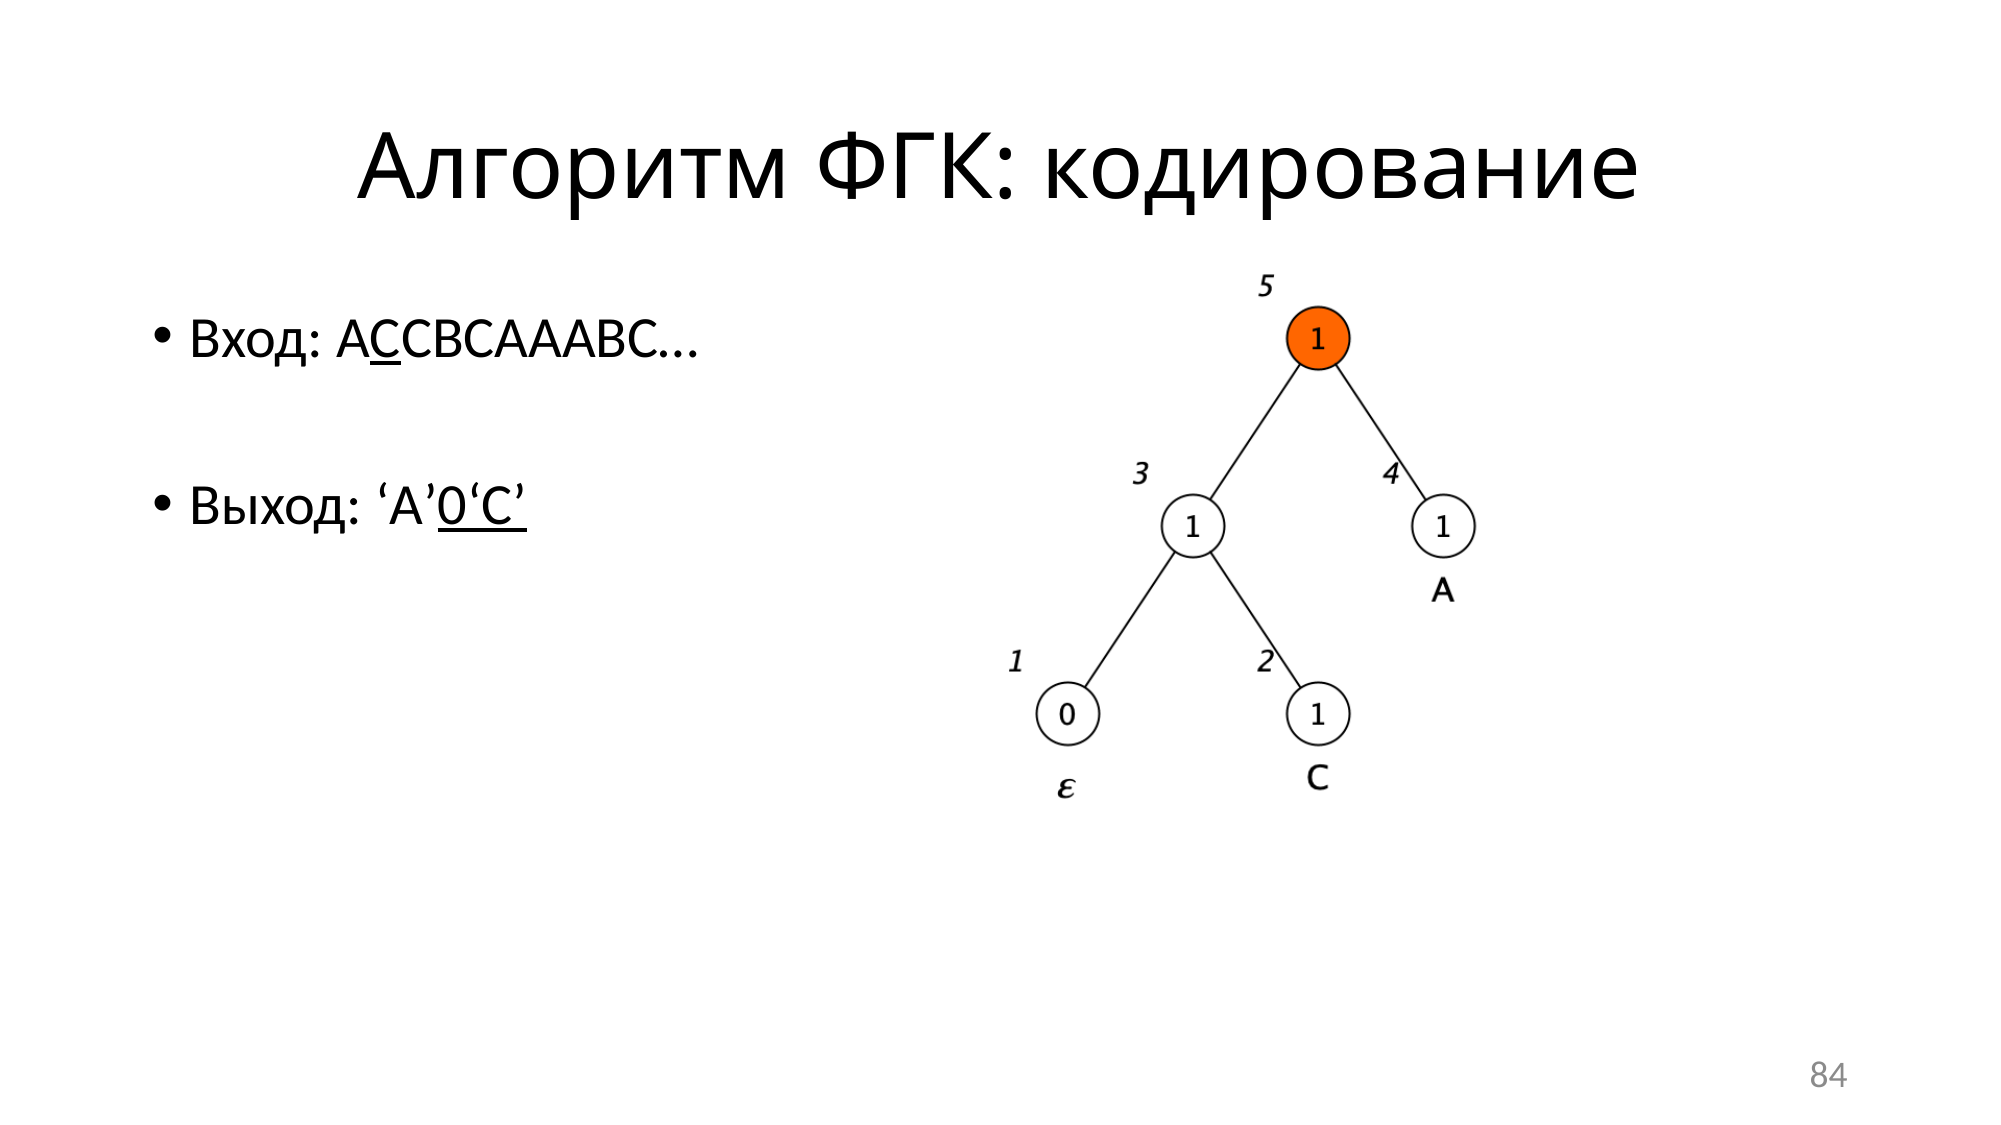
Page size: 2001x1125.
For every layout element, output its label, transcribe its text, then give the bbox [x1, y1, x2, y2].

title Алгоритм ФГК: кодирование [137, 59, 1863, 278]
slide_number 84 [1412, 1042, 1863, 1103]
list Вход: ACCBCAAABC… Выход: ‘A’0‘C’ [137, 299, 1863, 1014]
picture [984, 246, 1491, 828]
